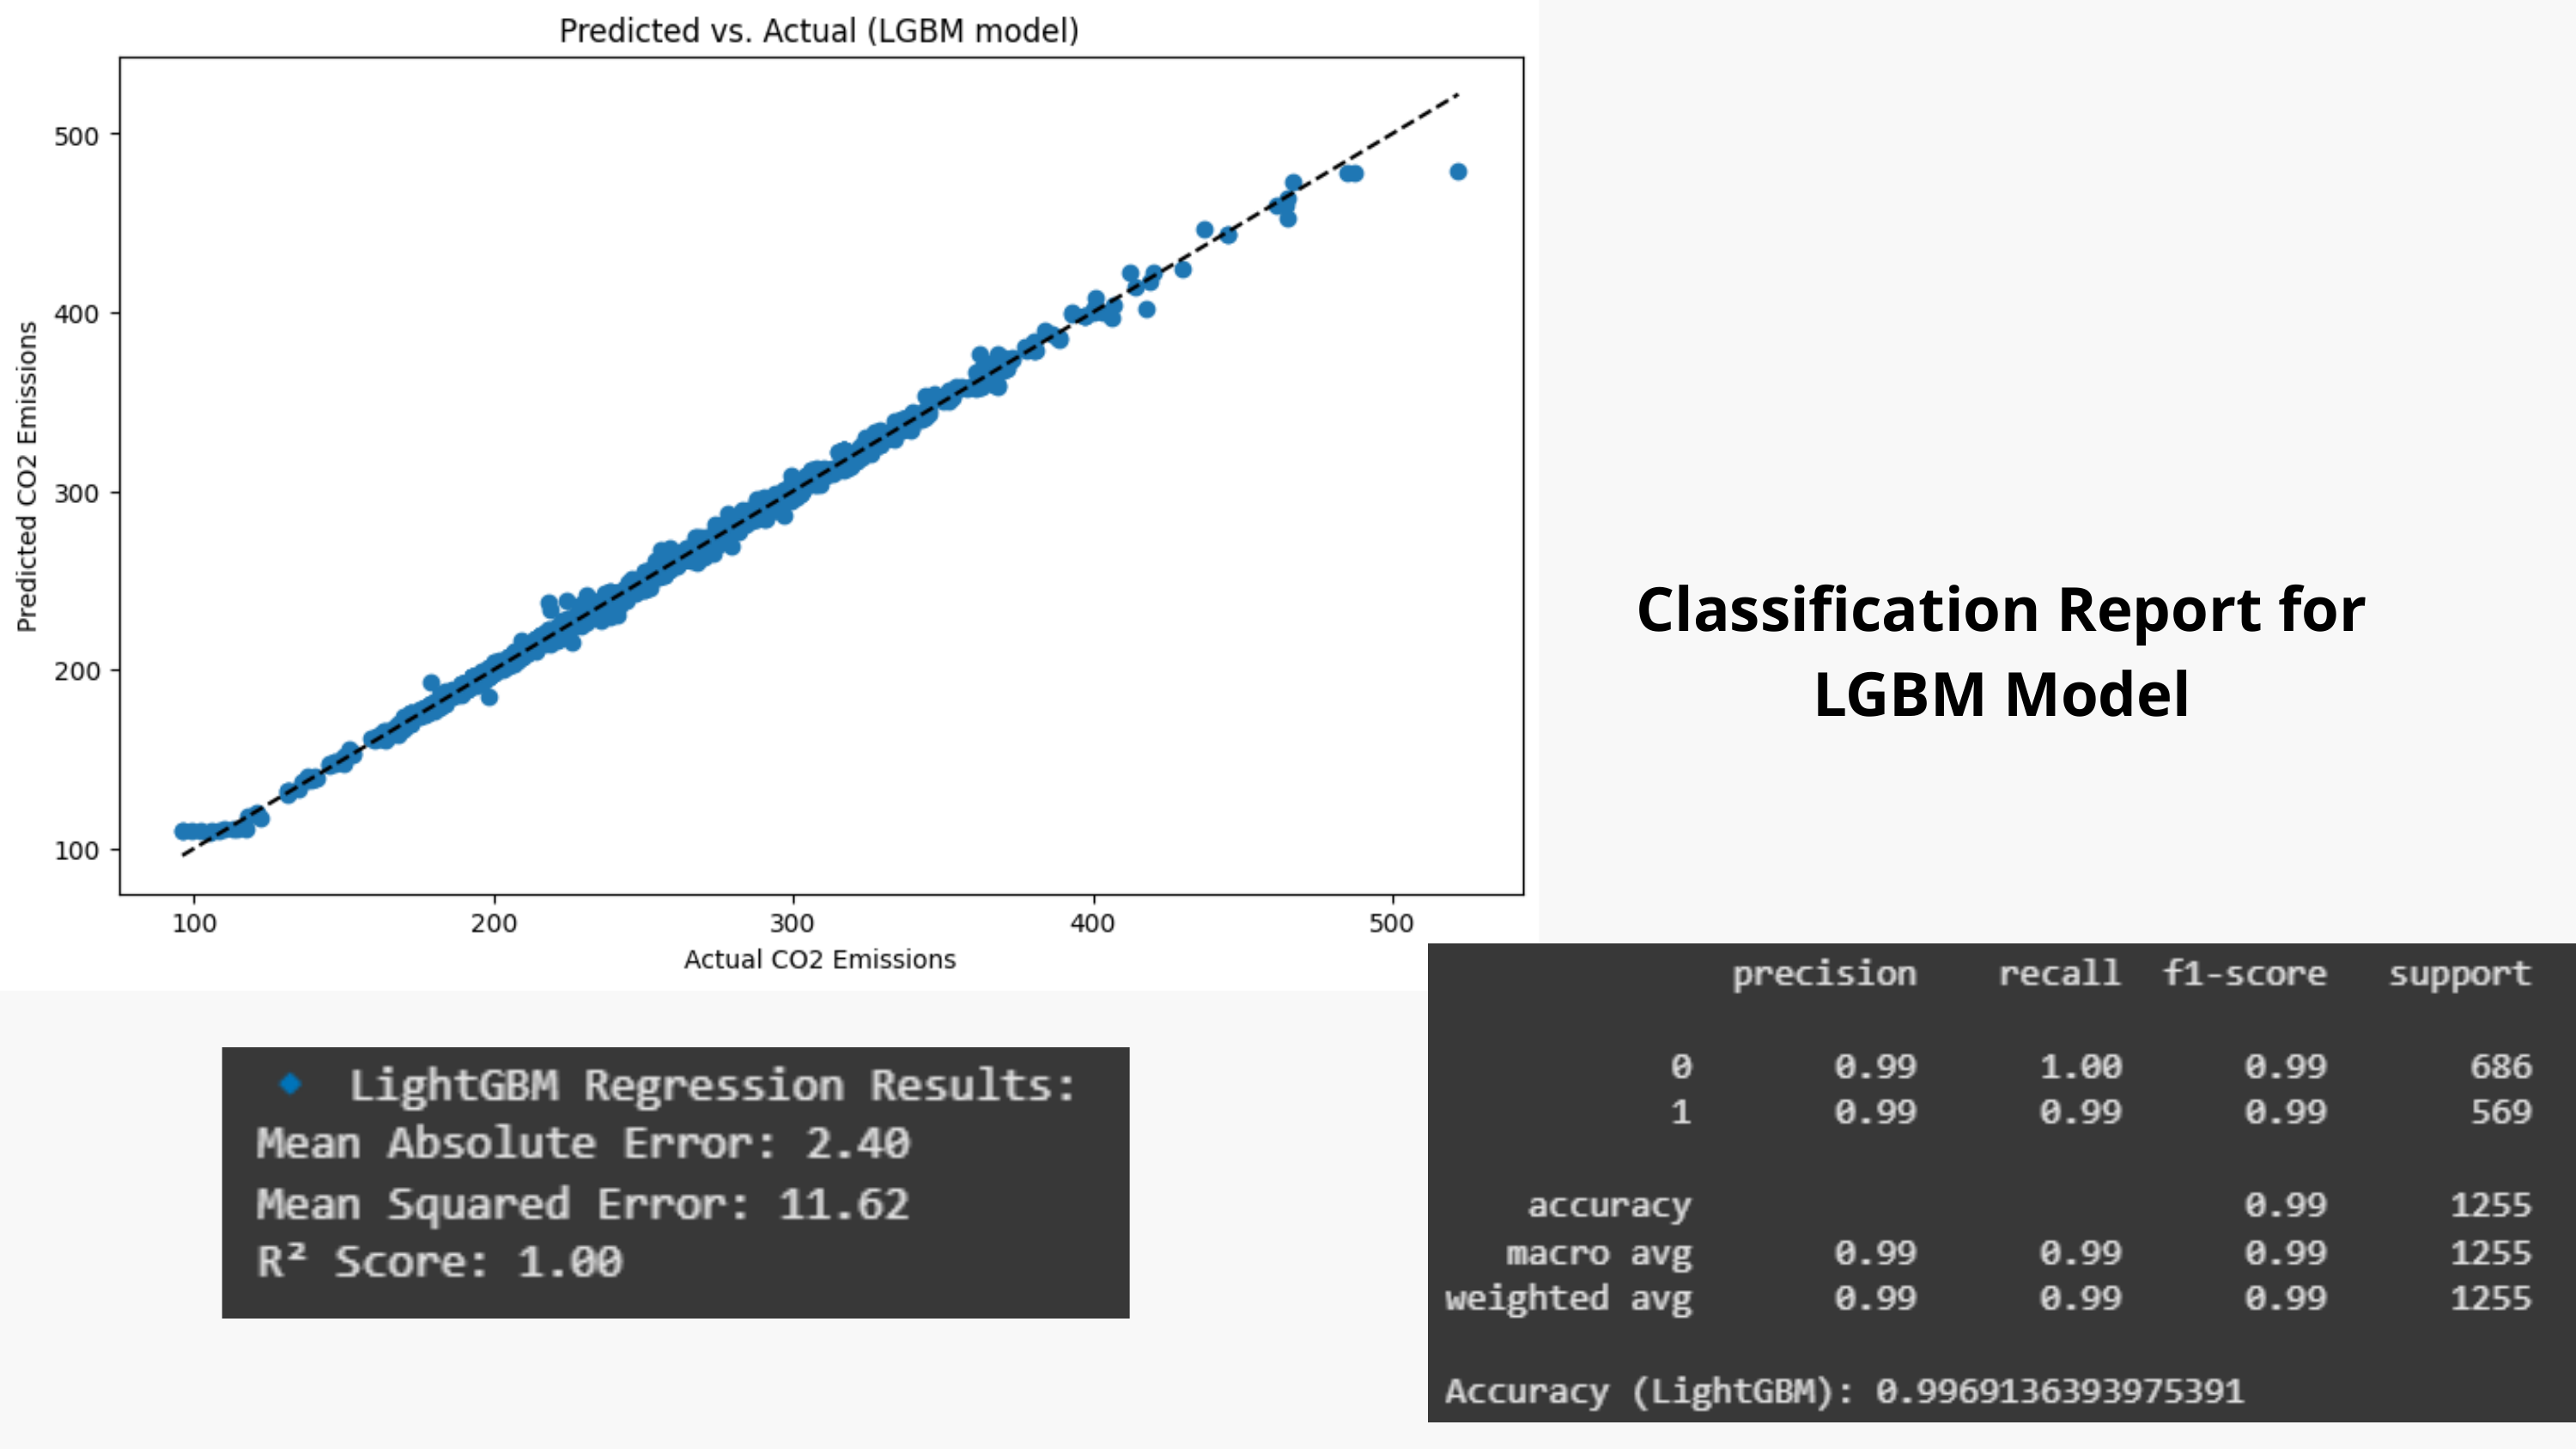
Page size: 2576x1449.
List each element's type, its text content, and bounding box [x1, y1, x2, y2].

text_box [0, 0, 1540, 991]
text_box Classification Report for LGBM Model [1633, 558, 2371, 729]
text_box [222, 1047, 1130, 1319]
text_box [1428, 943, 2576, 1422]
